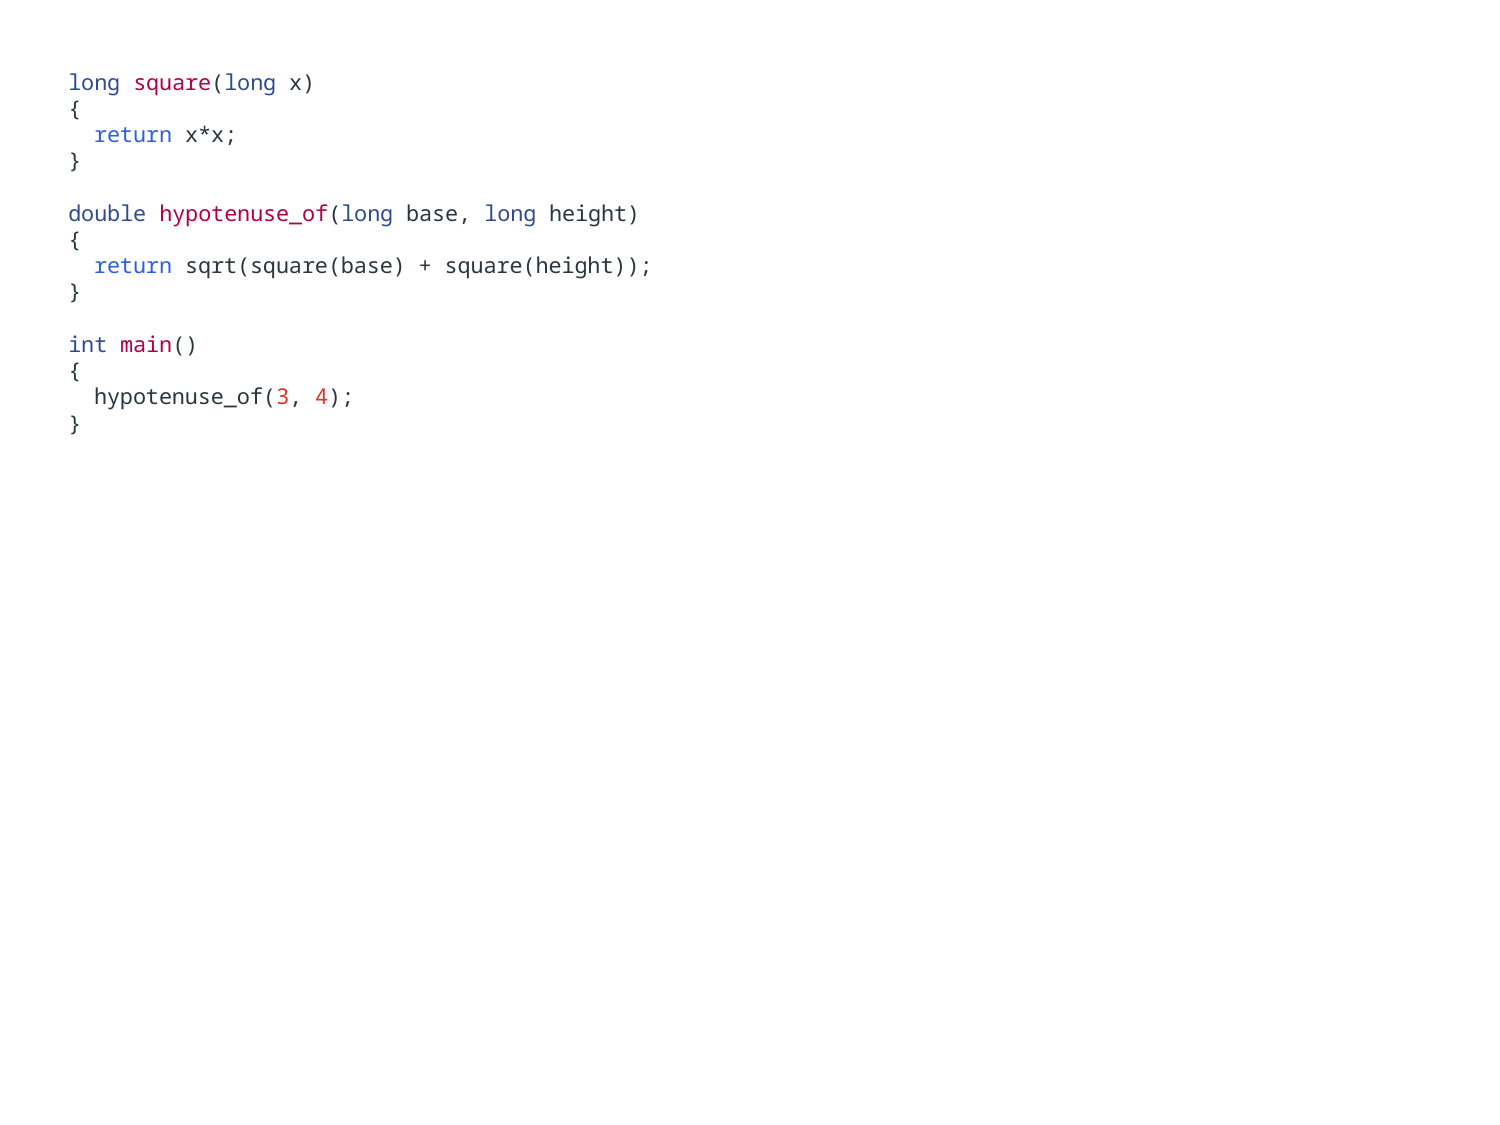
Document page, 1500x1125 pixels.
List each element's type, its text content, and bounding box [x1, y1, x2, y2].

text_box long square(long x) { return x*x; } double hypotenuse_of(long base, long height) { return sqrt(square(base) + square(height)); } int main() { hypotenuse_of(3, 4); } [53, 61, 1226, 443]
